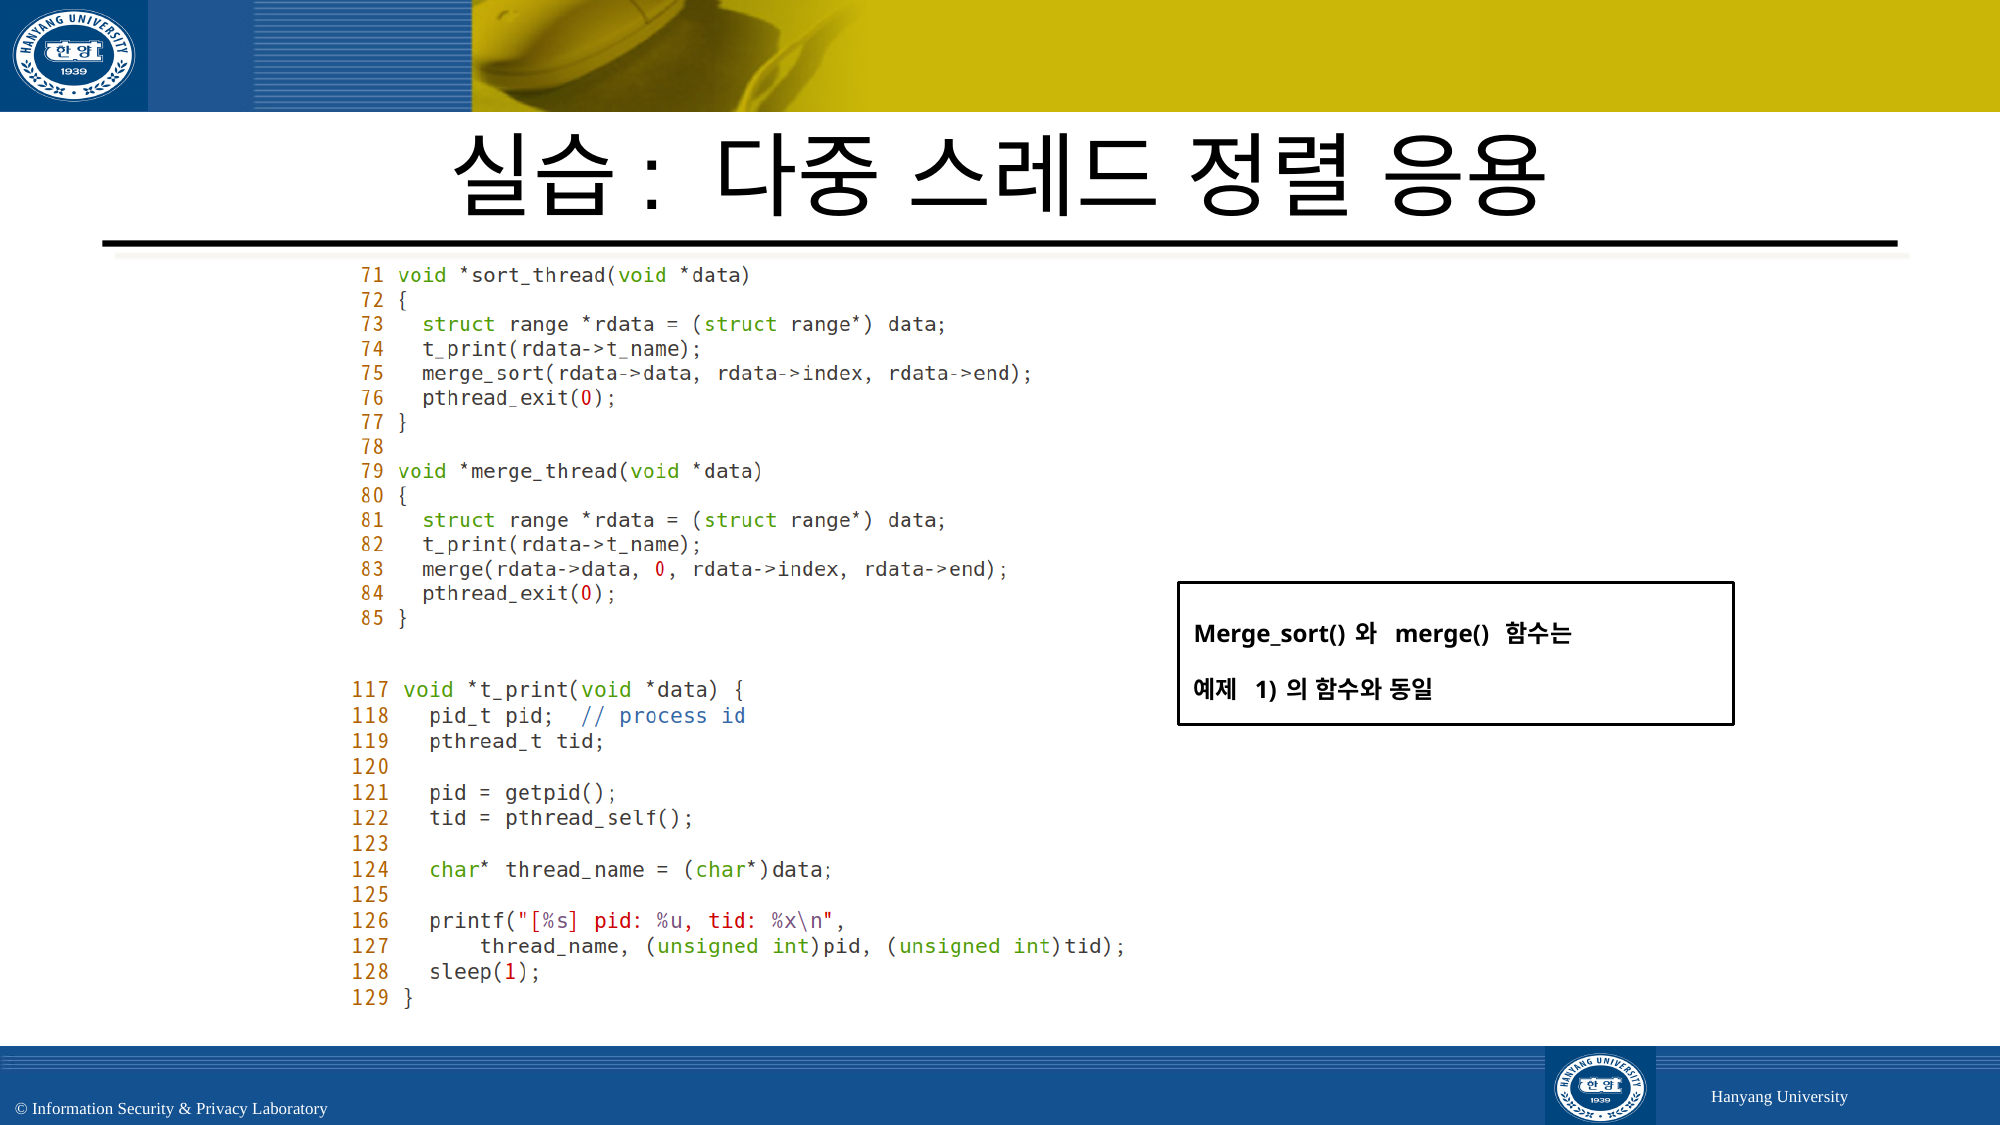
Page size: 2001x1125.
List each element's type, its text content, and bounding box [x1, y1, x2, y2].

picture [351, 676, 1130, 1012]
text_box Merge_sort()와 merge() 함수는 예제 1)의 함수와 동일 [1178, 582, 1734, 725]
picture [0, 0, 2000, 112]
title 실습: 다중 스레드 정렬 응용 [99, 113, 1901, 233]
picture [351, 262, 1038, 631]
picture [0, 1046, 2000, 1125]
text_box [99, 262, 1914, 1035]
